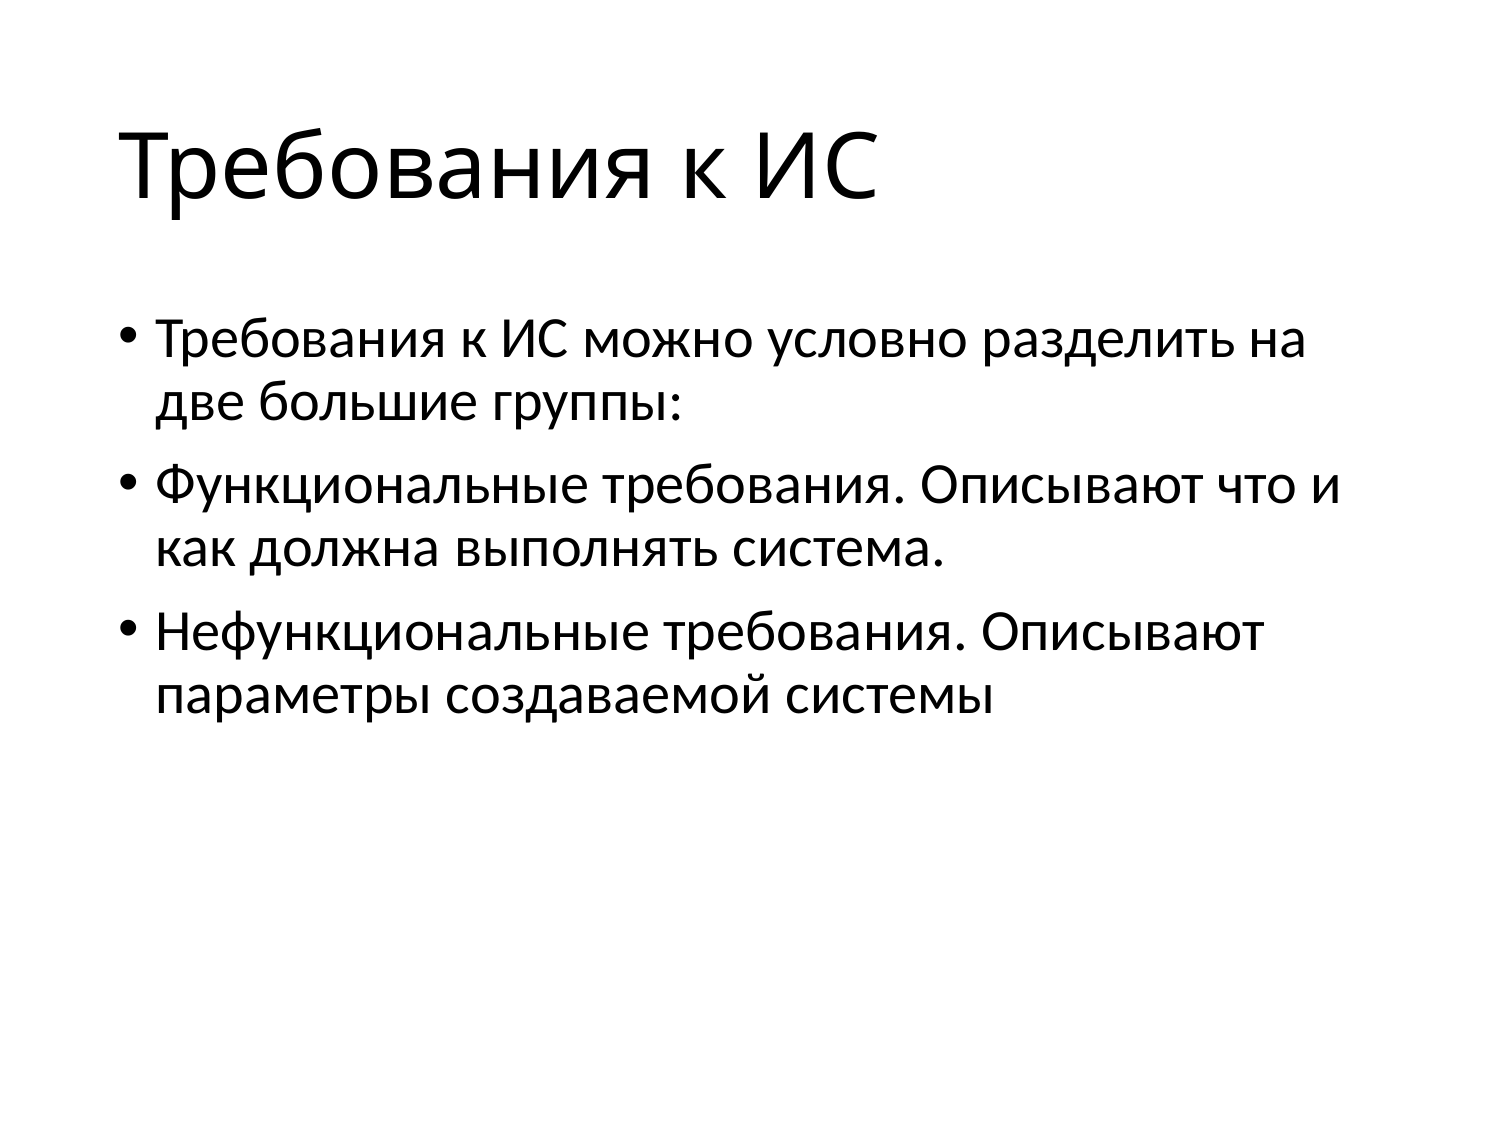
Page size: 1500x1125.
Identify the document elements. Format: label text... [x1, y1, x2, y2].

list Требования к ИС можно условно разделить на две большие группы: Функциональные требования. Описывают что и как должна выполнять система. Нефункциональные требования. Описывают параметры создаваемой системы [103, 299, 1397, 1014]
title Требования к ИС [103, 59, 1397, 278]
